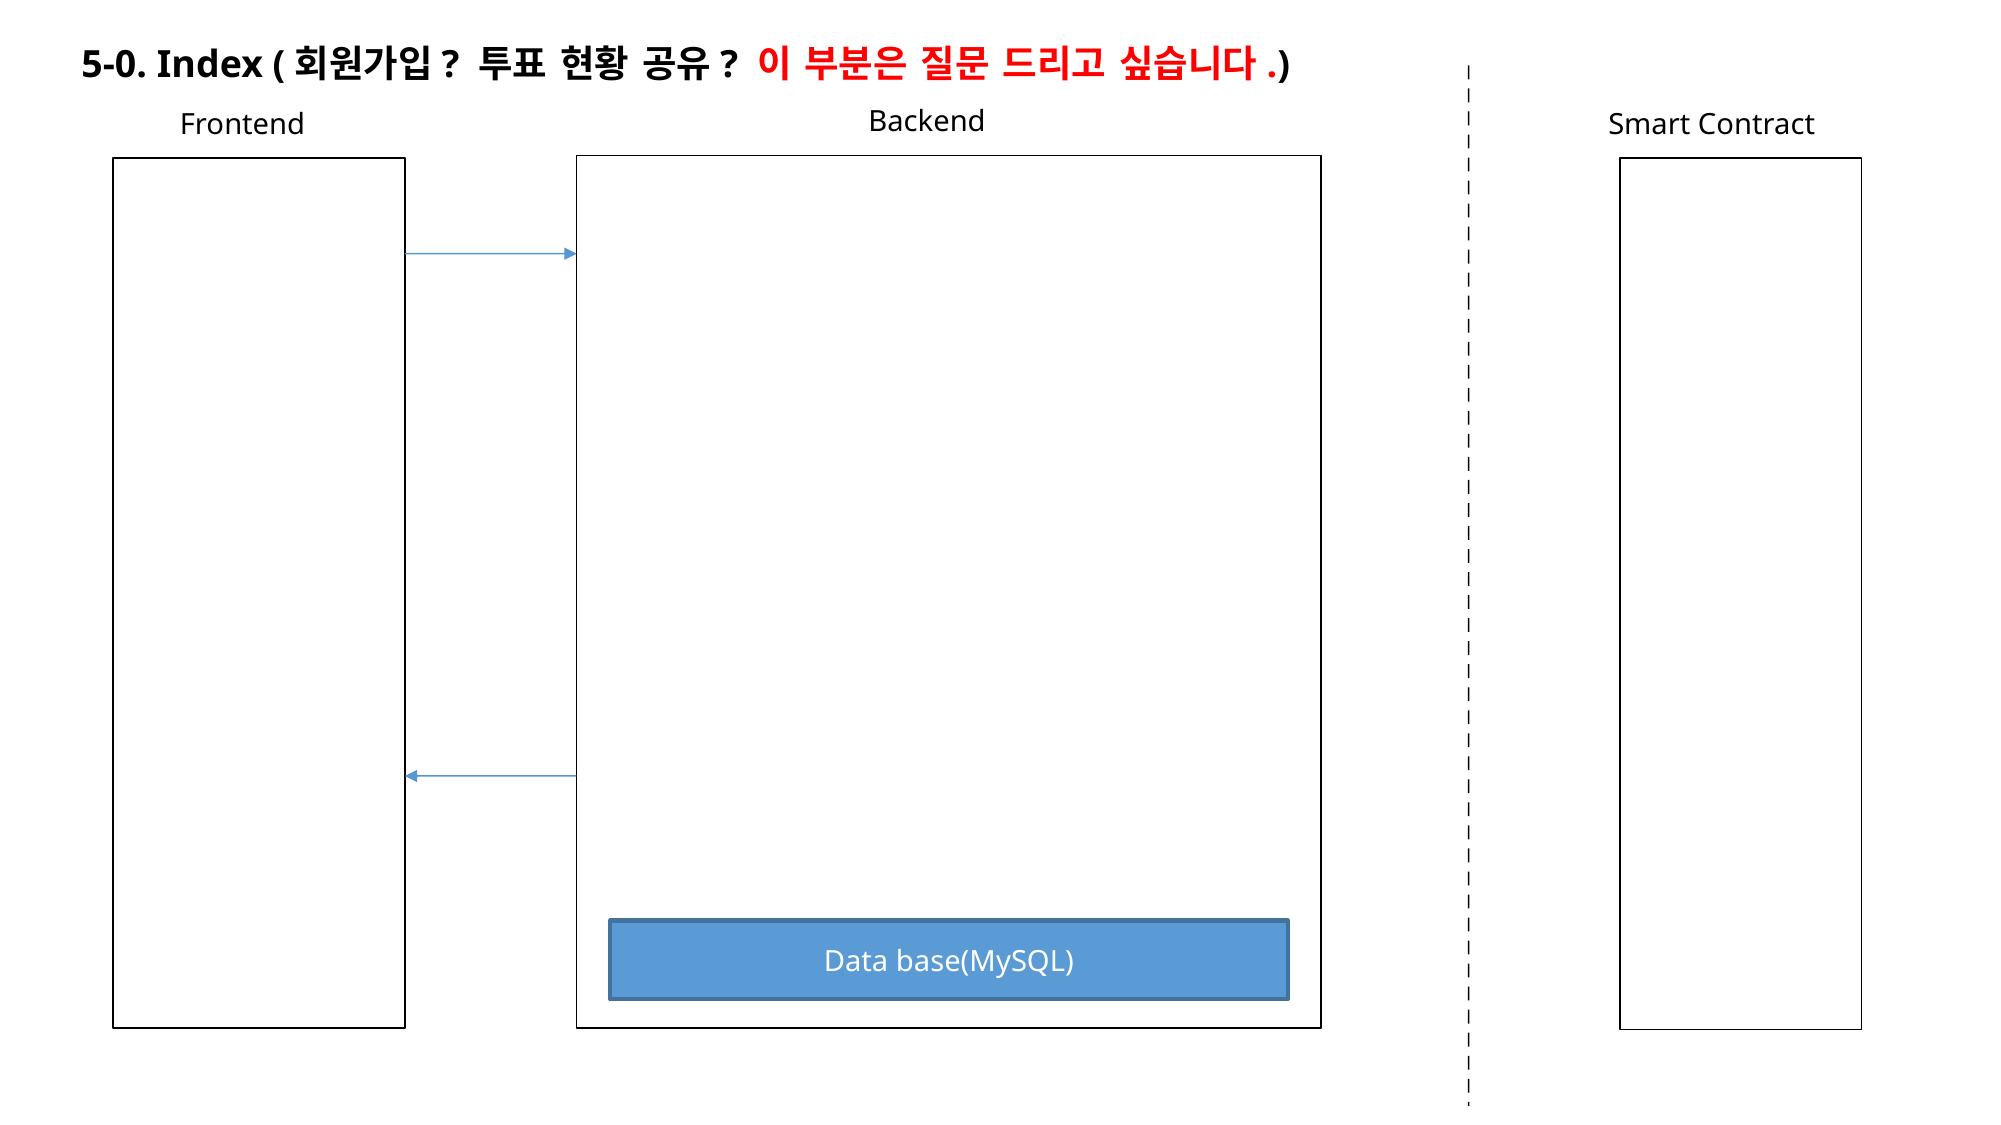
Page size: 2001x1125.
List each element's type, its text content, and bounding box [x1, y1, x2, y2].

text_box 5-0. Index (회원가입? 투표 현황 공유? 이 부분은 질문 드리고 싶습니다.) [66, 32, 1282, 93]
text_box [1618, 156, 1864, 1031]
text_box Backend [853, 94, 1002, 145]
text_box [404, 247, 577, 260]
text_box Smart Contract [1593, 97, 1831, 148]
text_box Frontend [164, 97, 320, 148]
text_box [111, 156, 407, 1030]
text_box Data base(MySQL) [608, 918, 1290, 1001]
text_box [404, 769, 577, 783]
text_box [575, 153, 1323, 1030]
